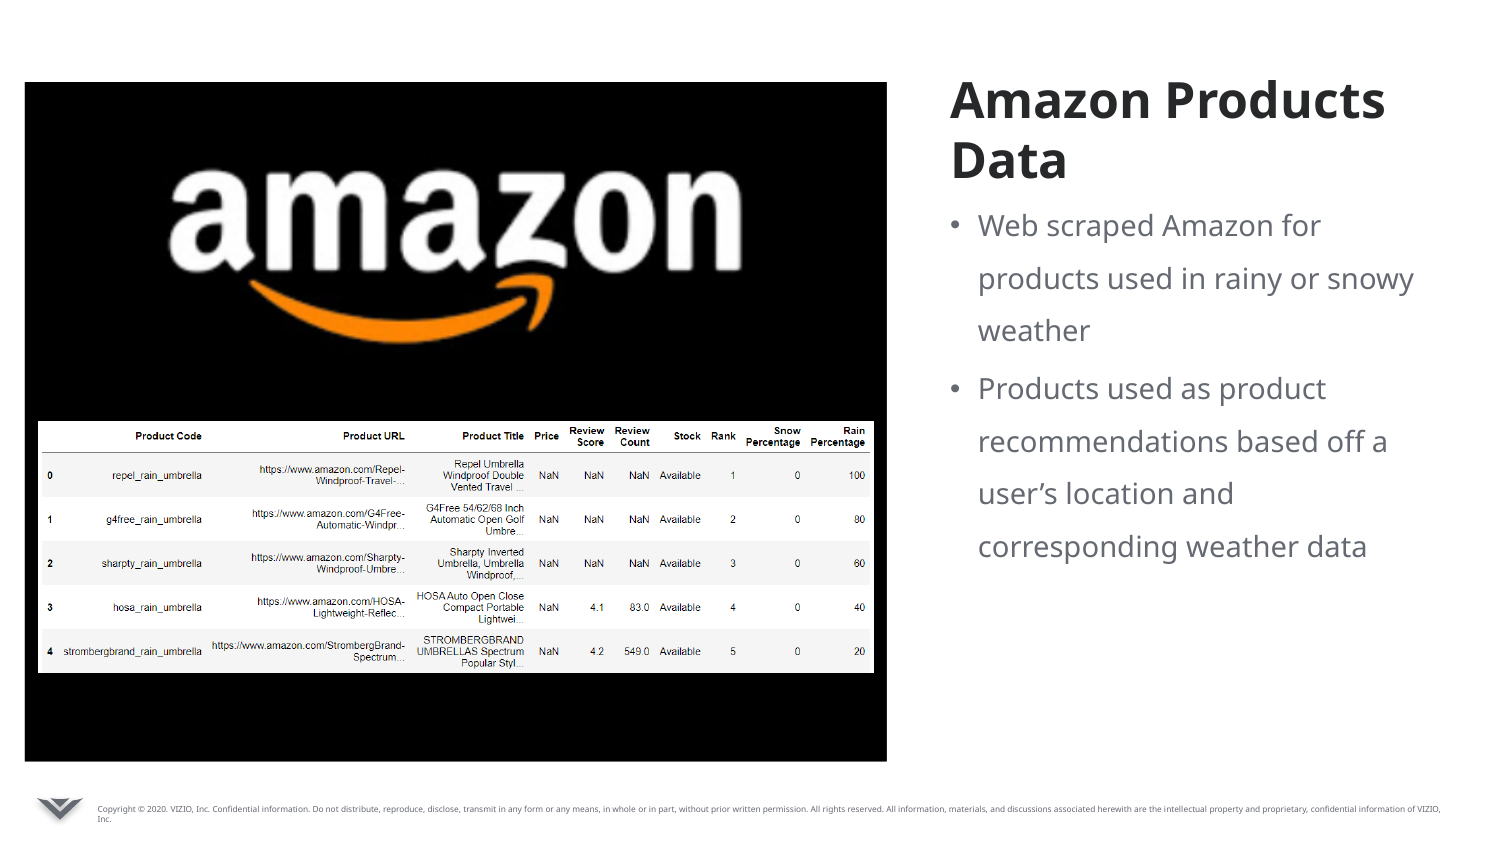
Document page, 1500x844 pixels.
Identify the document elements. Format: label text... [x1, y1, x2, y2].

list Amazon Products Data [935, 60, 1450, 104]
picture [154, 143, 757, 361]
text_box [24, 82, 887, 762]
list Web scraped Amazon for products used in rainy or snowy weather Products used as product recommendations based off a user’s location and corresponding weather data [935, 182, 1450, 512]
picture [38, 421, 874, 673]
